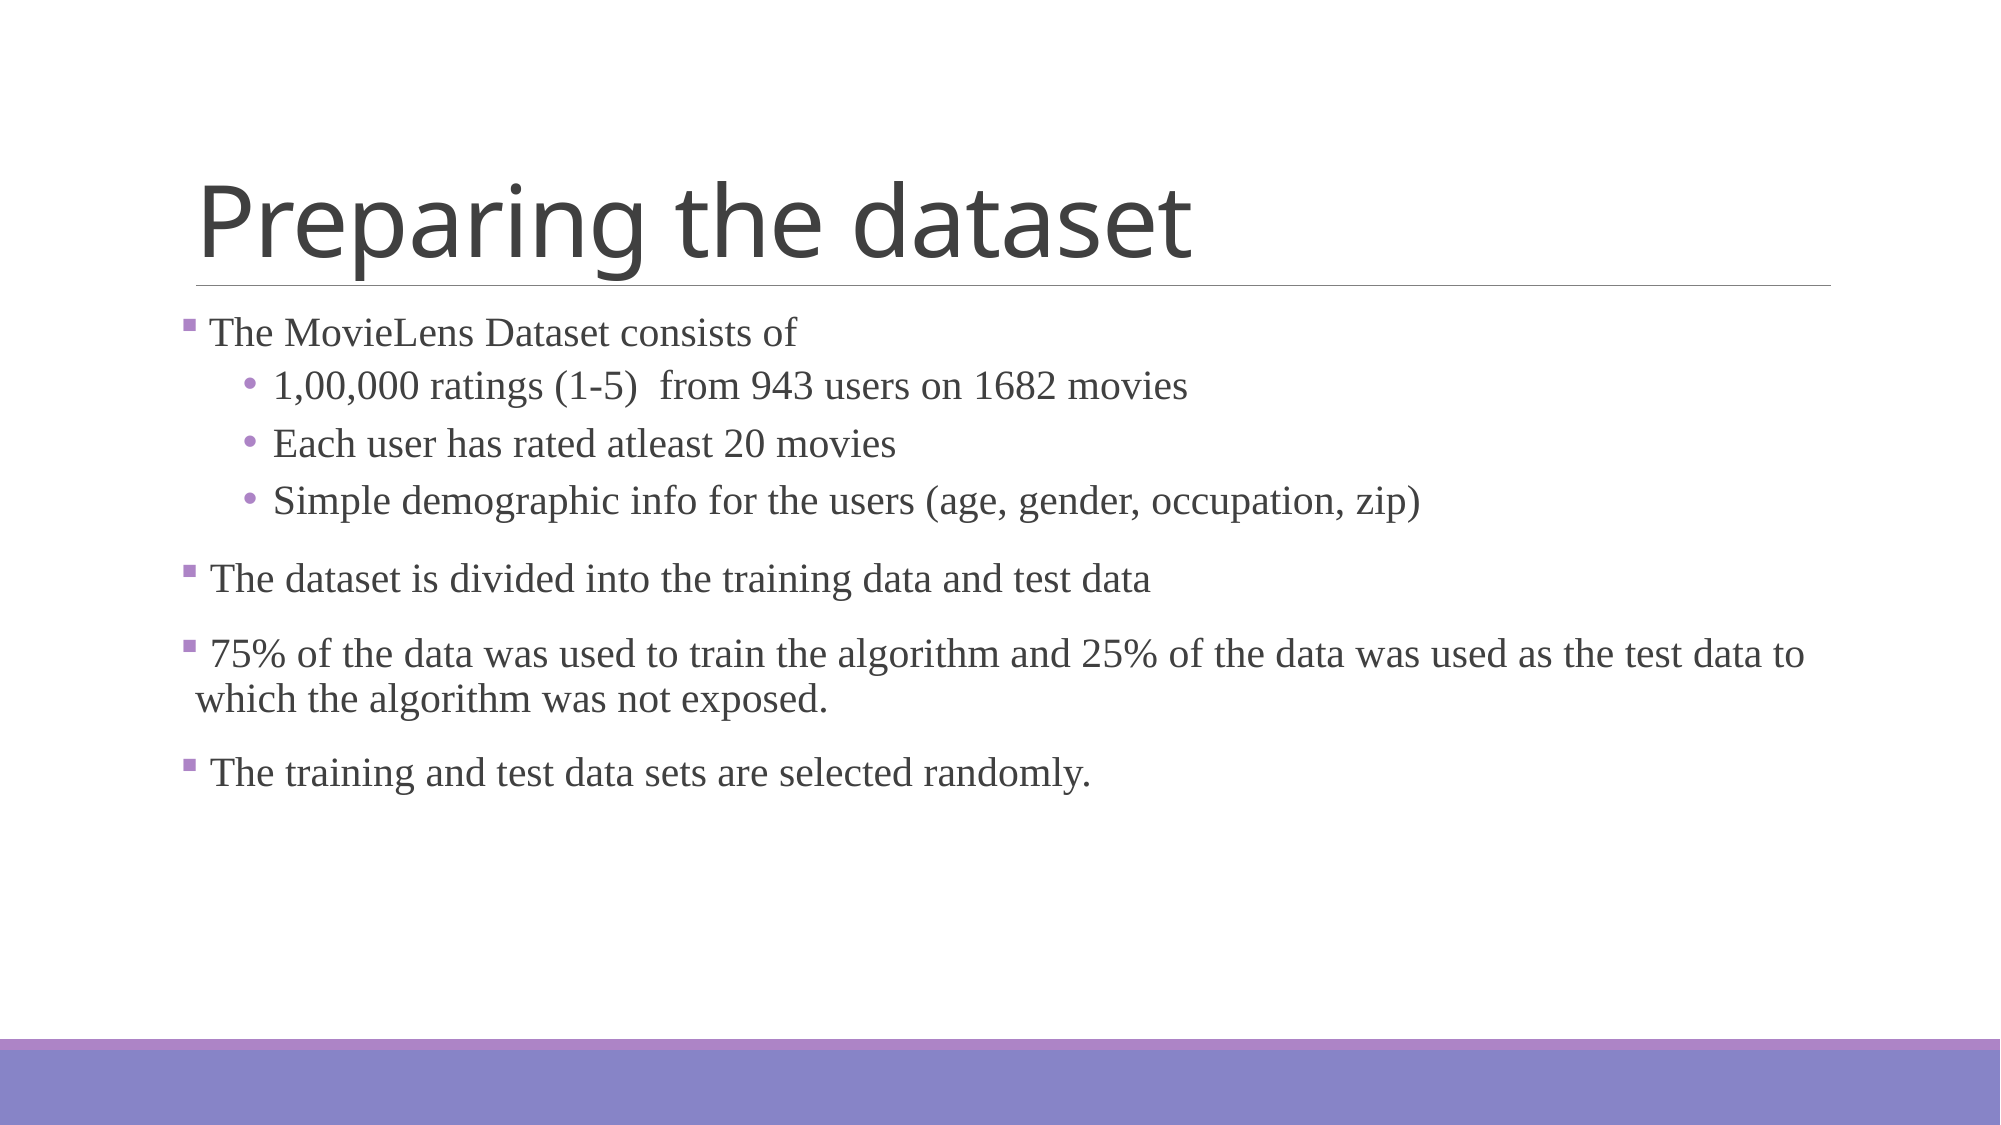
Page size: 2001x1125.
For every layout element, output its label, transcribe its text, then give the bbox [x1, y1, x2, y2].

list The MovieLens Dataset consists of 1,00,000 ratings (1-5) from 943 users on 1682 movies Each user has rated atleast 20 movies Simple demographic info for the users (age, gender, occupation, zip) The dataset is divided into the training data and test data 75% of the data was used to train the algorithm and 25% of the data was used as the test data to which the algorithm was not exposed. The training and test data sets are selected randomly. [180, 302, 1830, 963]
title Preparing the dataset [180, 47, 1830, 285]
